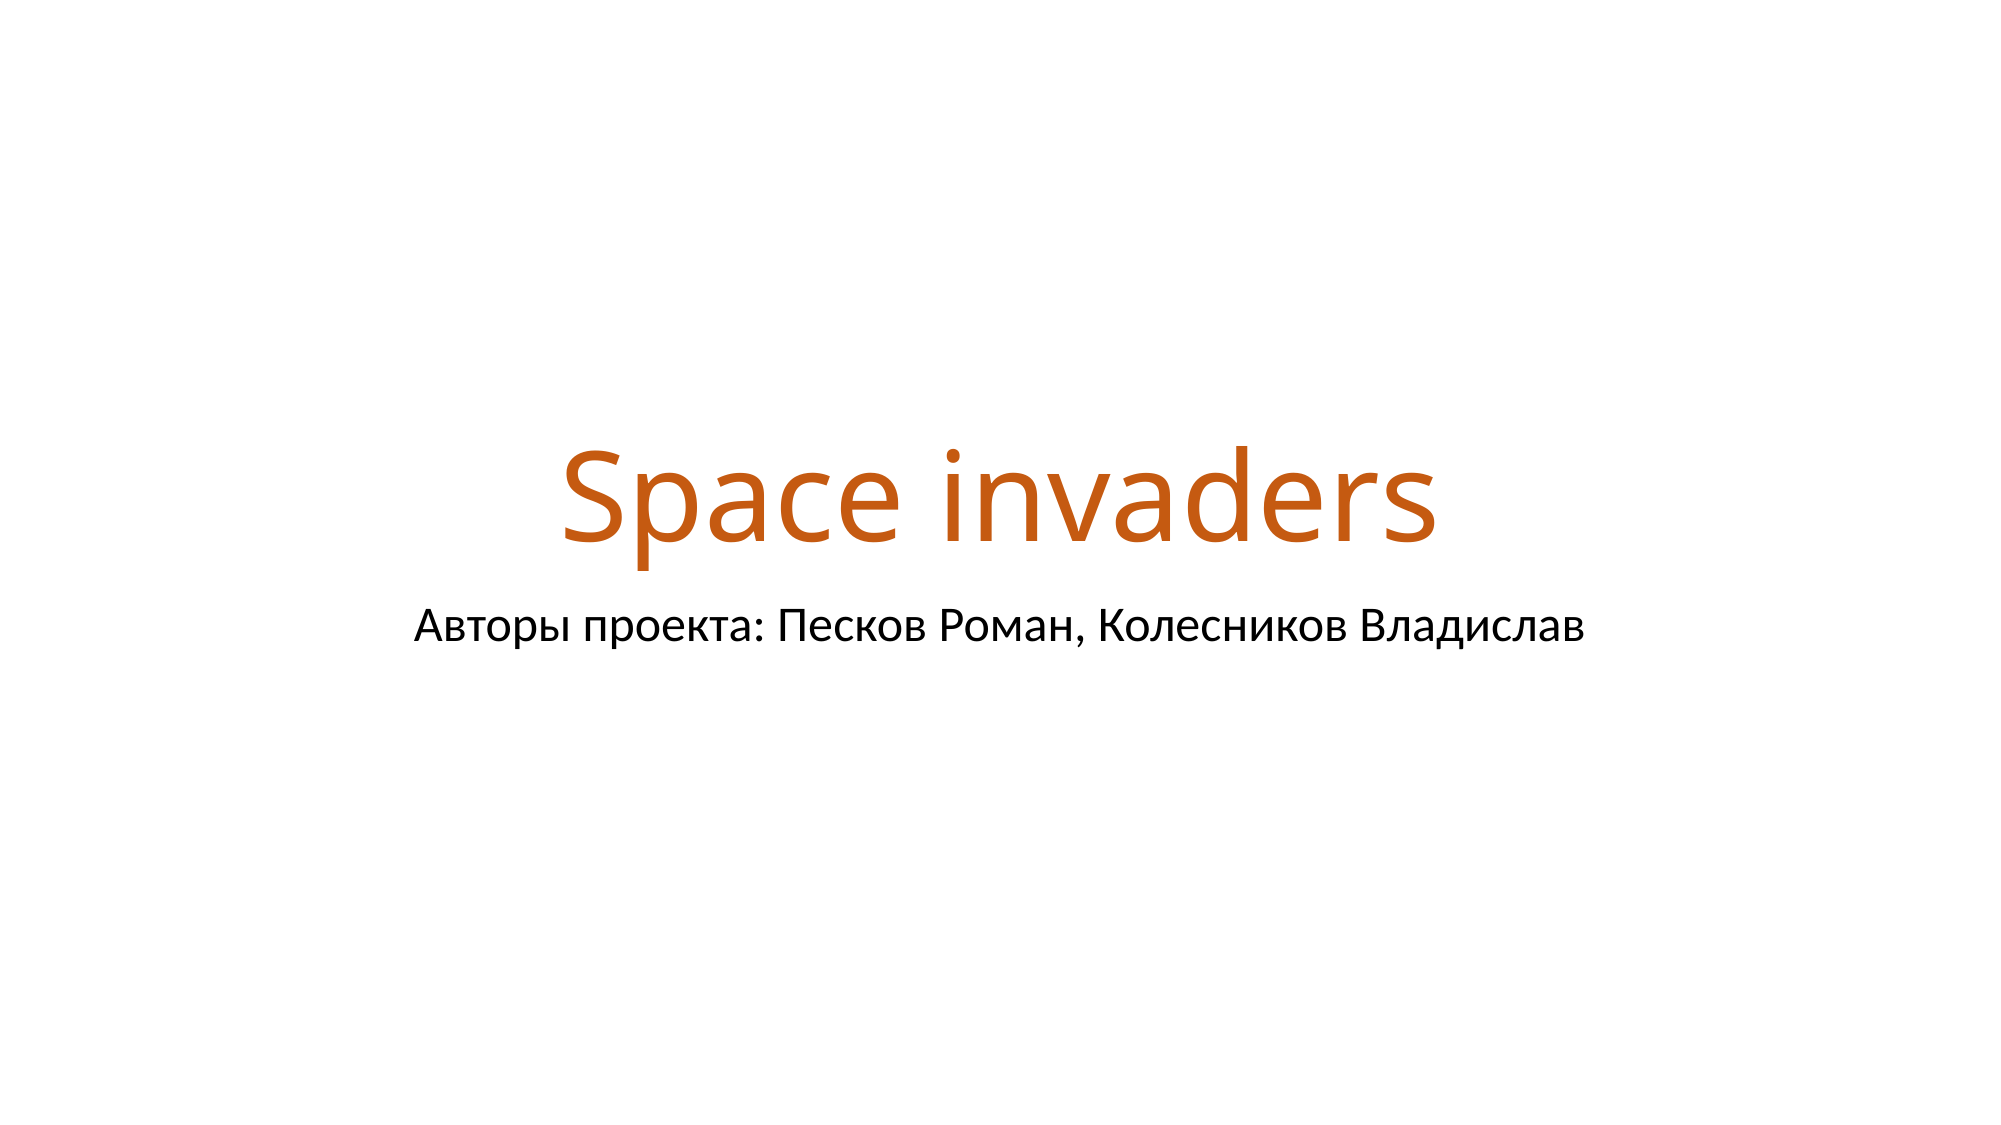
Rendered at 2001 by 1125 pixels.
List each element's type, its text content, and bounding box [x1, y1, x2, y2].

subtitle Авторы проекта: Песков Роман, Колесников Владислав [249, 590, 1750, 863]
title Space invaders [249, 184, 1750, 576]
